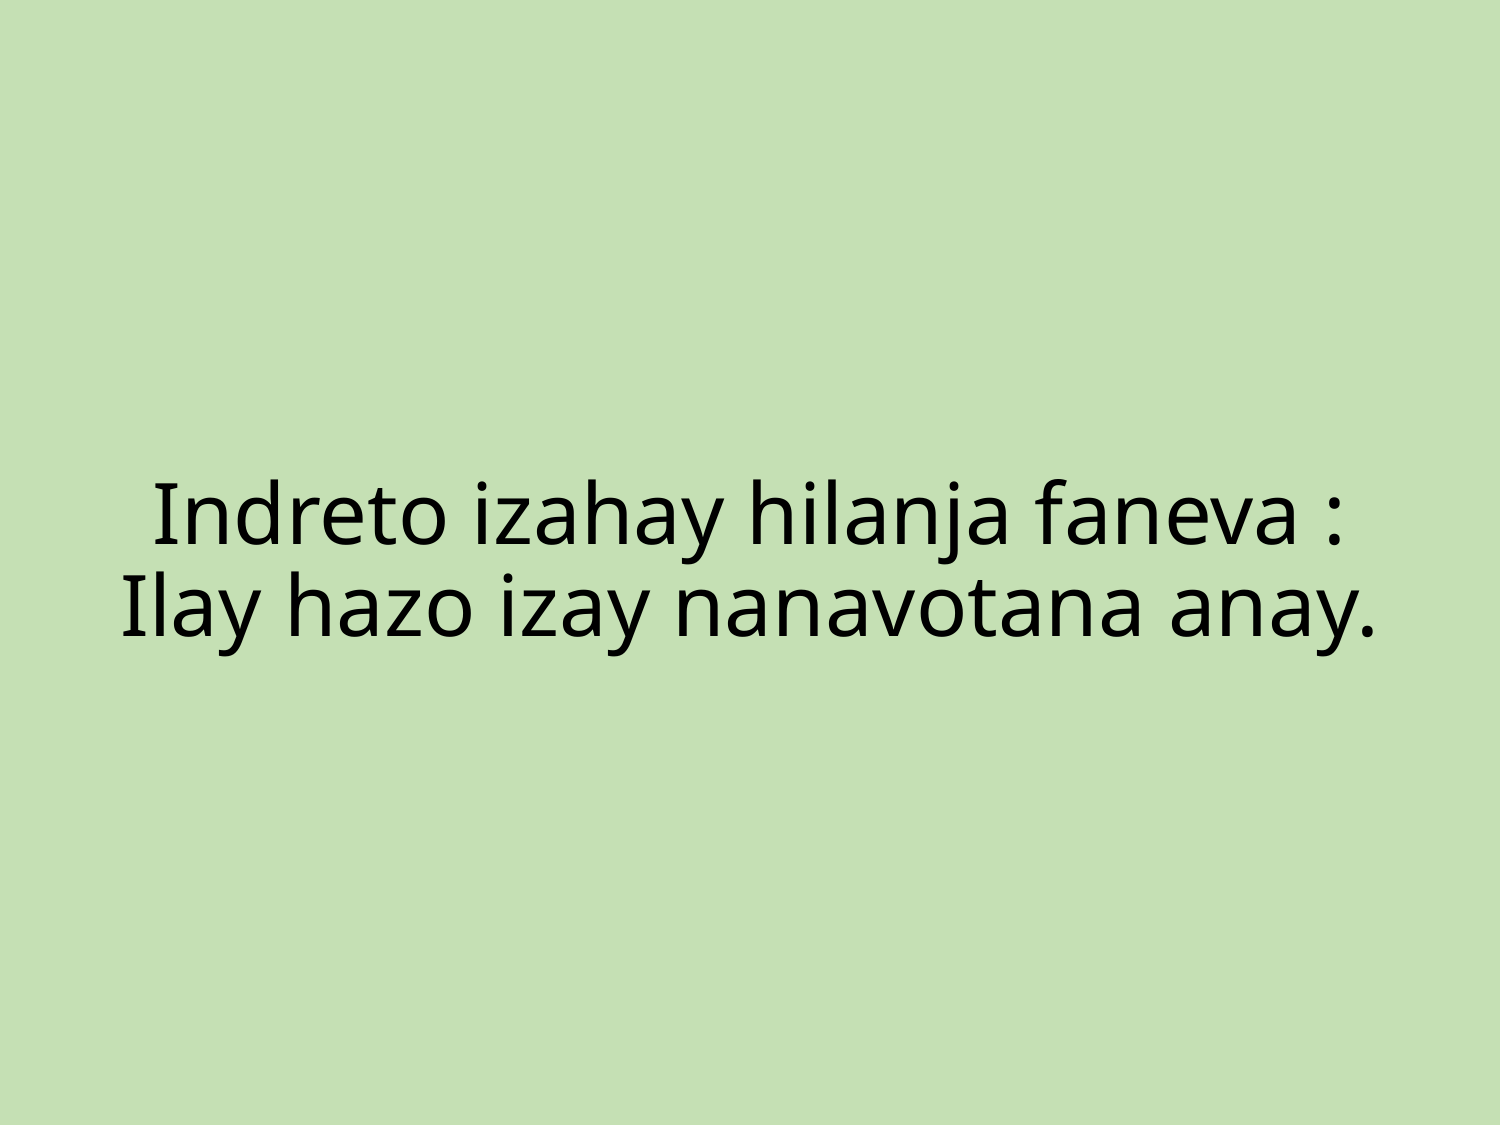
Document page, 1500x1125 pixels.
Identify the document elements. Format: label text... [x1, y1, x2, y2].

title Indreto izahay hilanja faneva : Ilay hazo izay nanavotana anay. [103, 453, 1397, 672]
